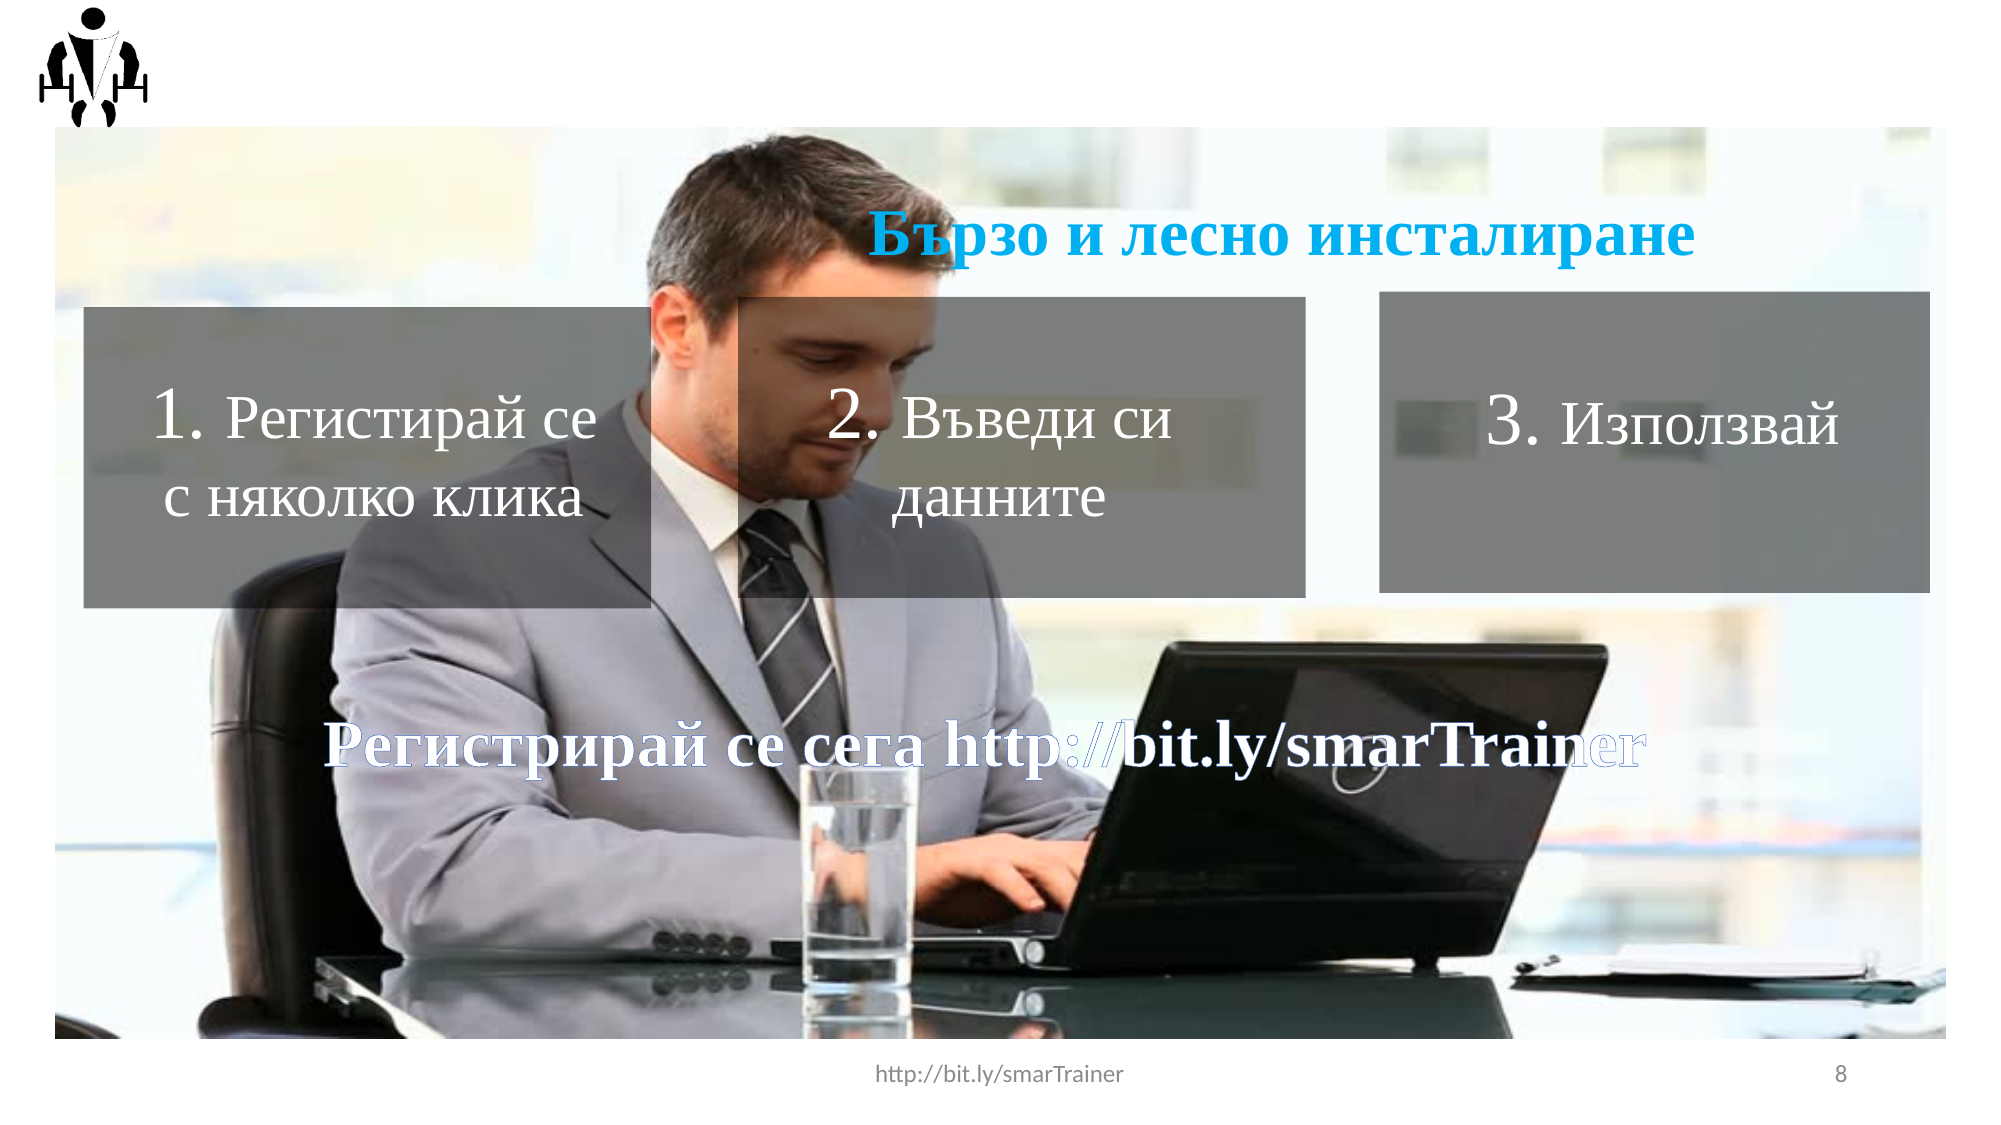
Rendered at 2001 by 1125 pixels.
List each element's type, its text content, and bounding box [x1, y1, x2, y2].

footer http://bit.ly/smarTrainer [662, 1042, 1338, 1103]
slide_number 8 [1412, 1042, 1863, 1103]
picture [38, 6, 148, 128]
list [55, 127, 1946, 1040]
